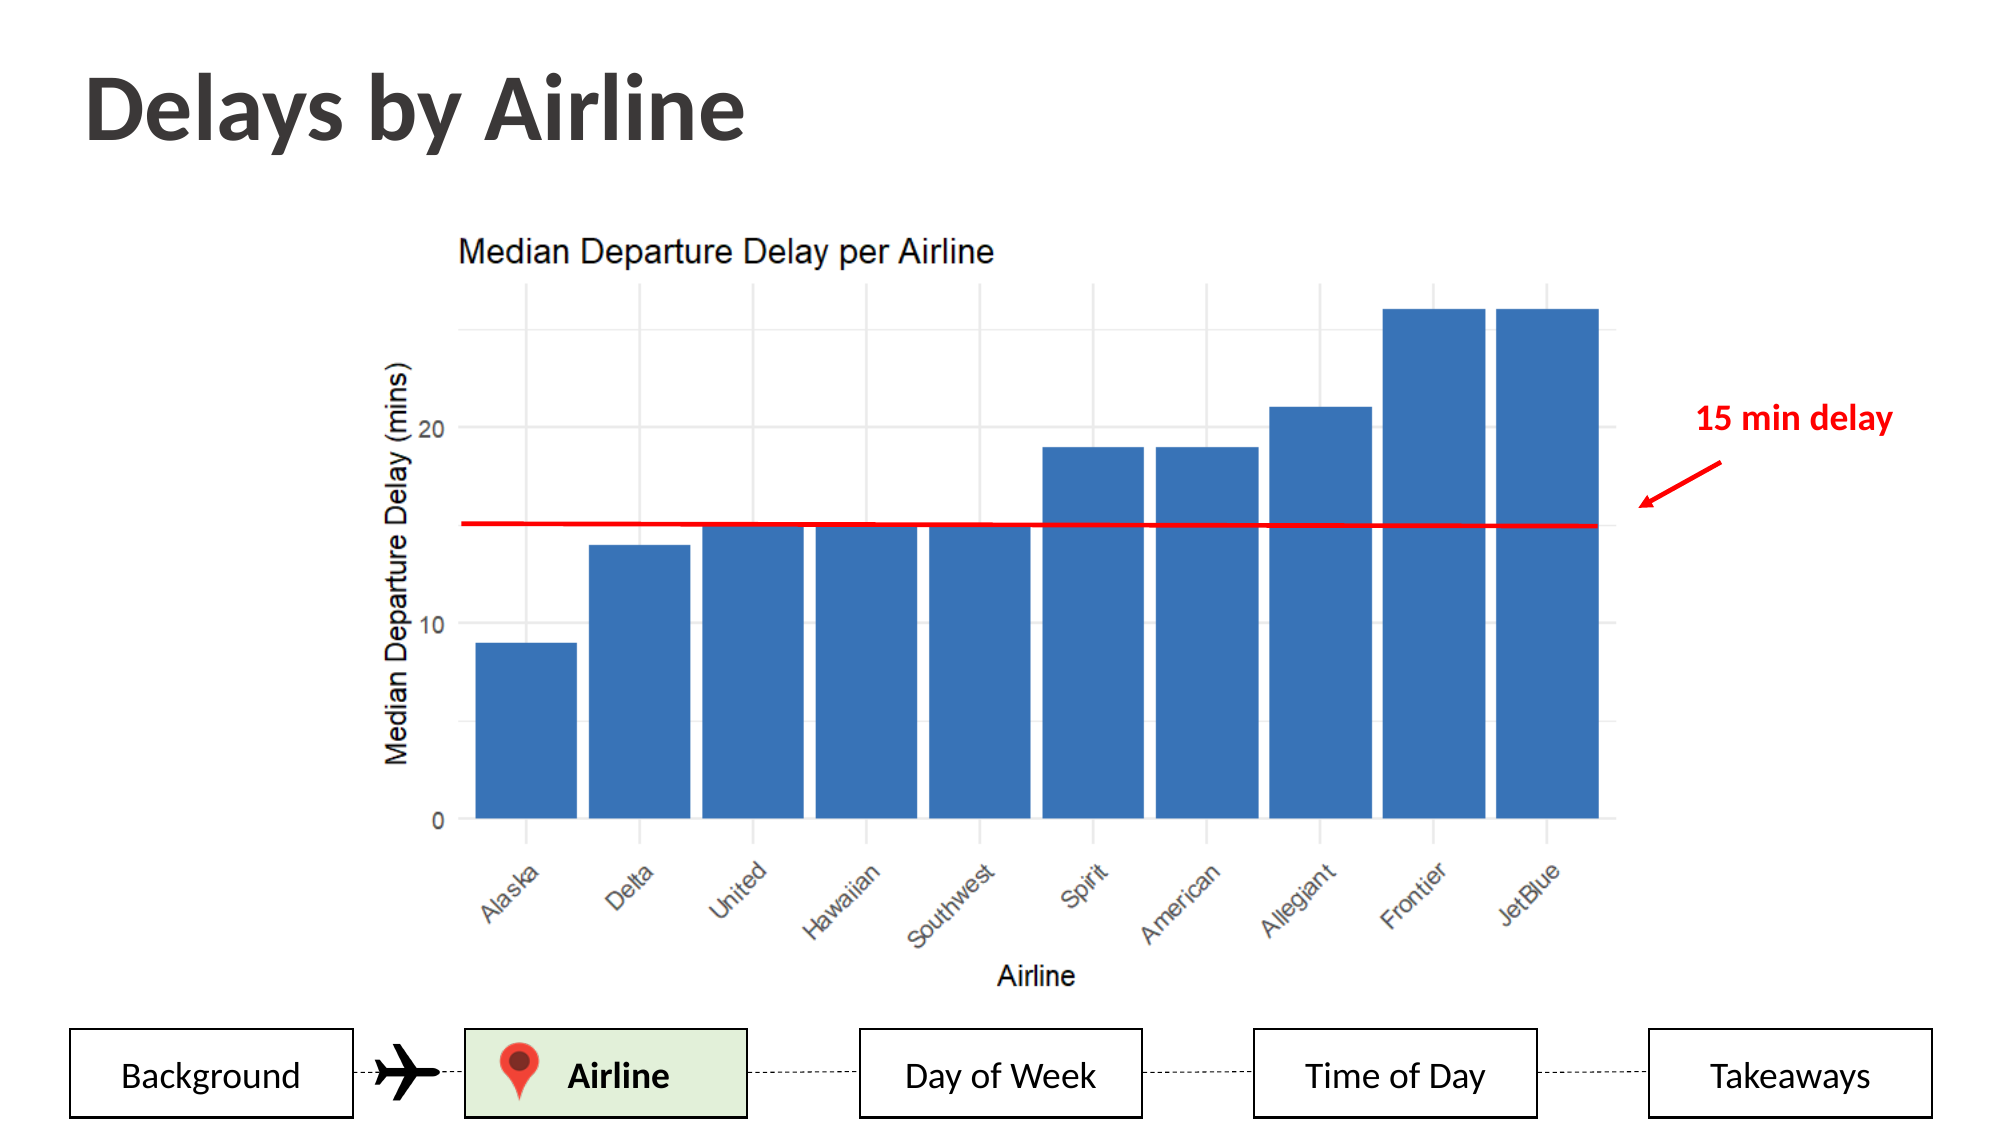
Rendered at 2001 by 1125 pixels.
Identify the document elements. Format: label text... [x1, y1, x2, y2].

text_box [461, 523, 1598, 527]
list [369, 222, 1631, 998]
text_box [1638, 462, 1721, 508]
title Delays by Airline [69, 0, 1795, 219]
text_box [69, 1027, 1932, 1118]
text_box 15 min delay [1679, 385, 1928, 446]
